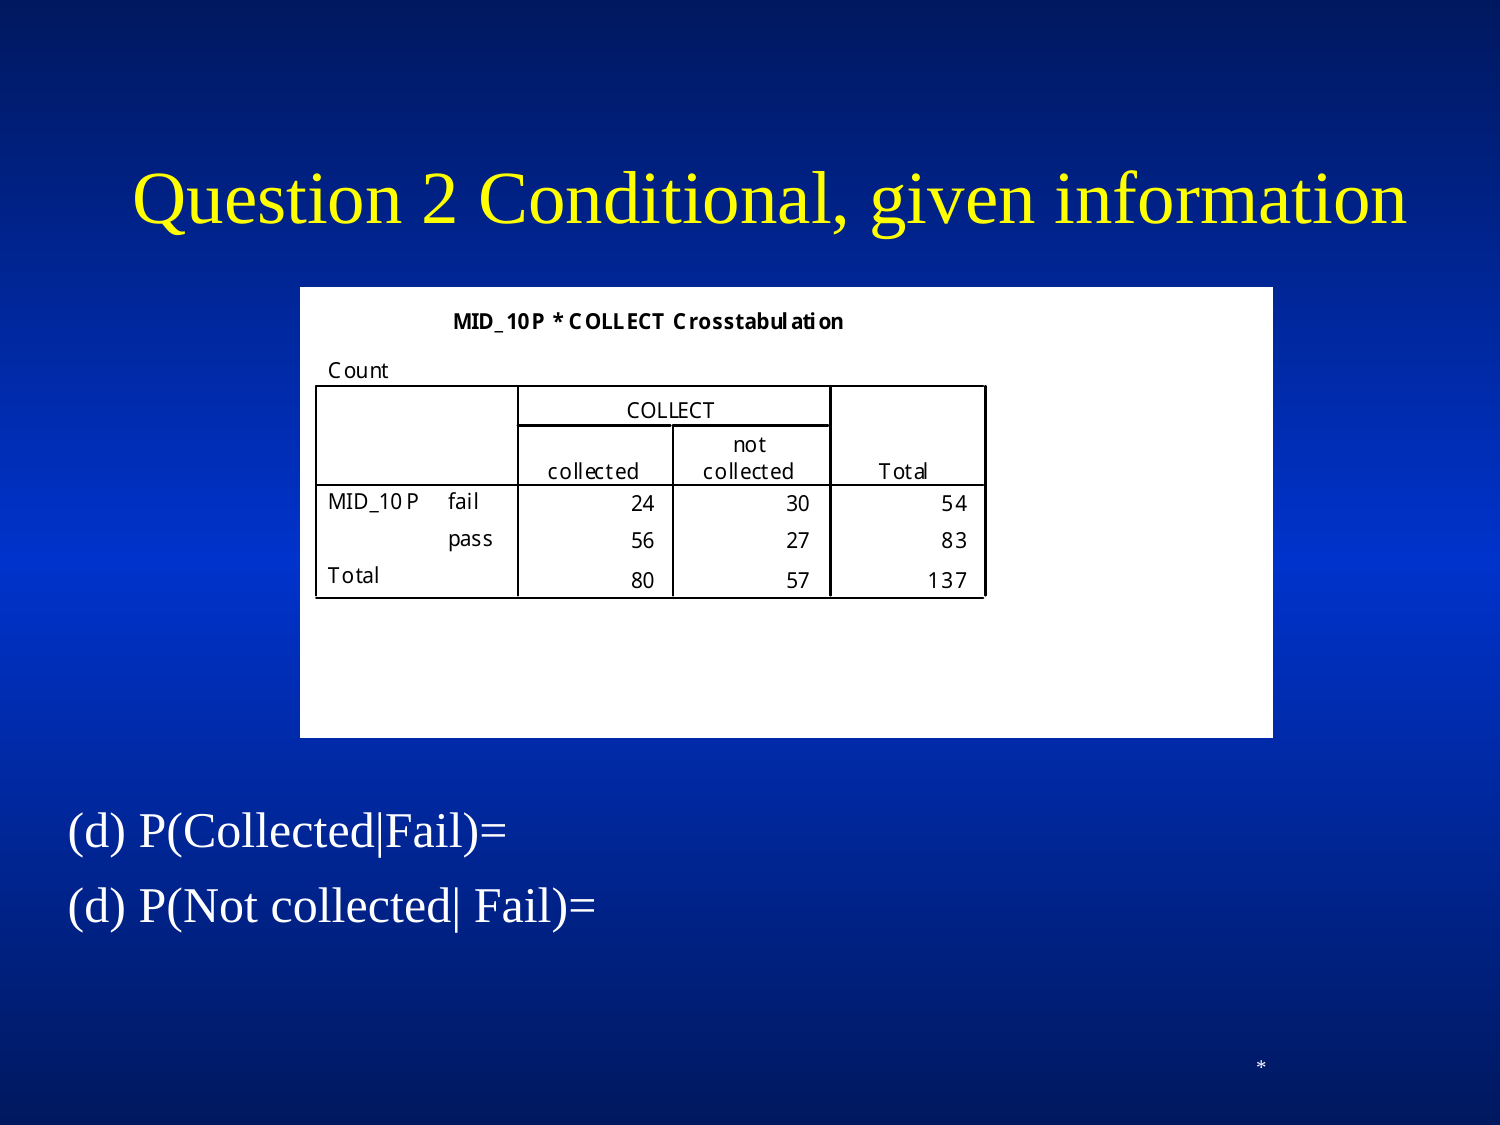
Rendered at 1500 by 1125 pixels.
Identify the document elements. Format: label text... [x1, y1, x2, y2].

title Question 2 Conditional, given information [41, 99, 1500, 288]
text_box (d) P(Collected|Fail)= (d) P(Not collected| Fail)= [52, 774, 612, 940]
picture [299, 287, 1276, 742]
